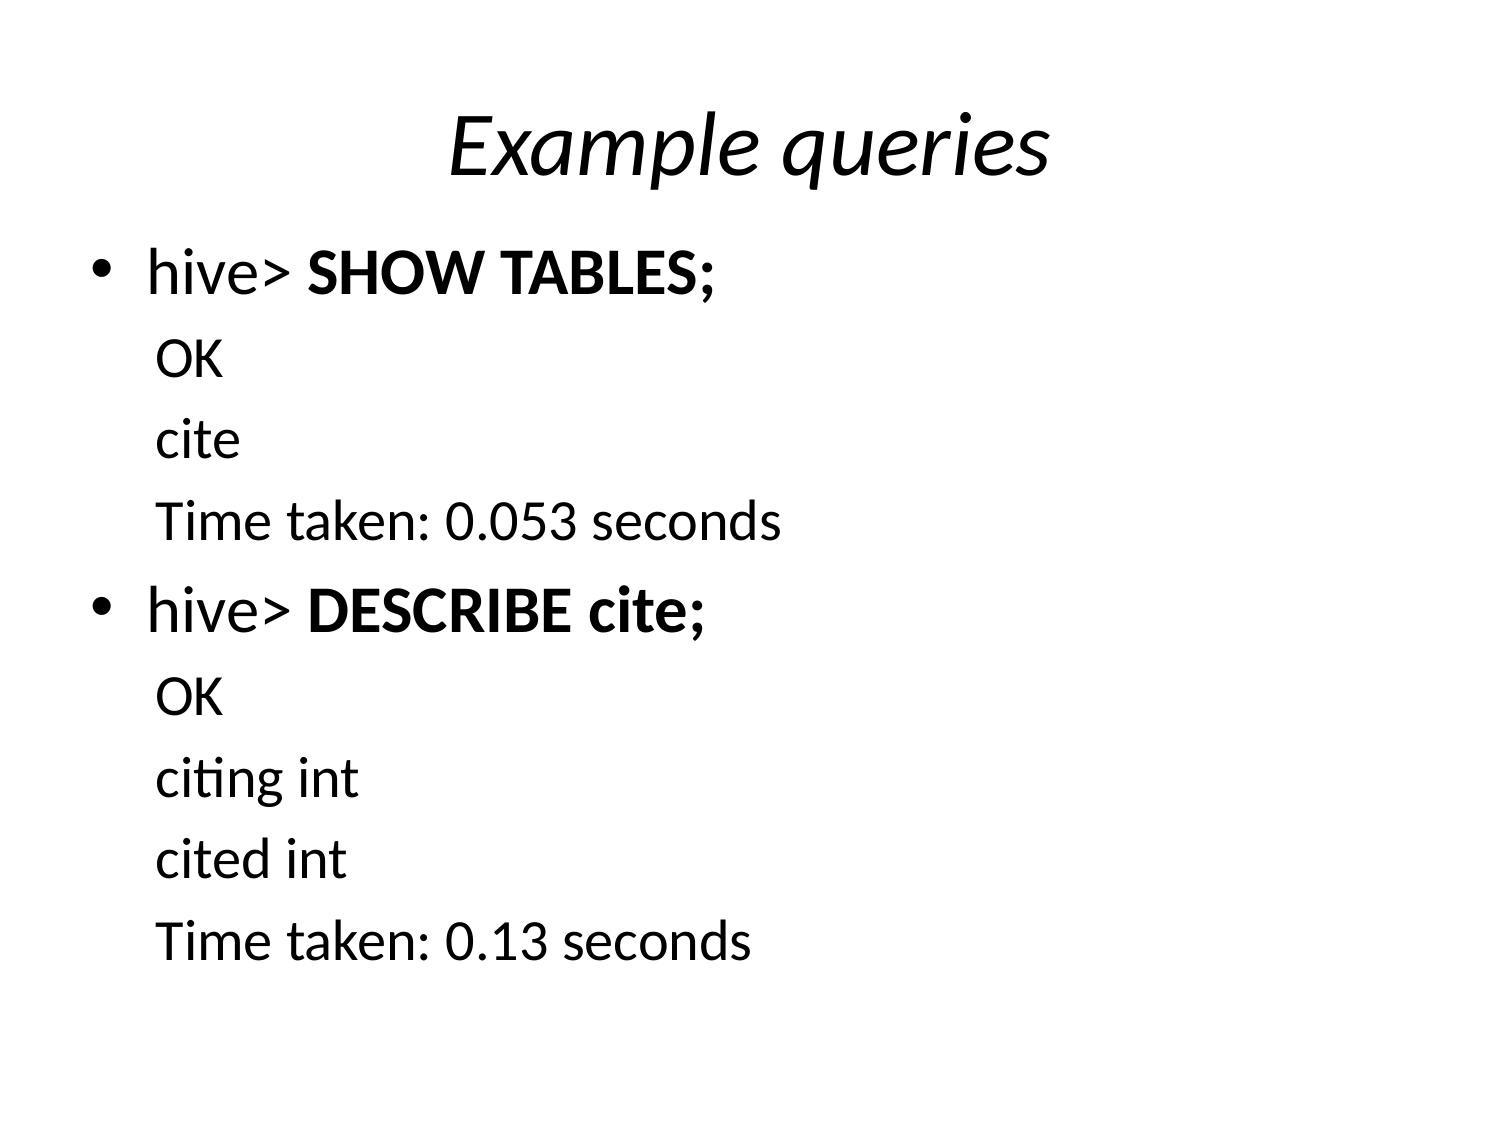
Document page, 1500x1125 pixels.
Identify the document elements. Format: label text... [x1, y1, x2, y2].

list hive> SHOW TABLES; OK cite Time taken: 0.053 seconds hive> DESCRIBE cite; OK citing int cited int Time taken: 0.13 seconds [75, 219, 1425, 1005]
title Example queries [75, 45, 1425, 219]
